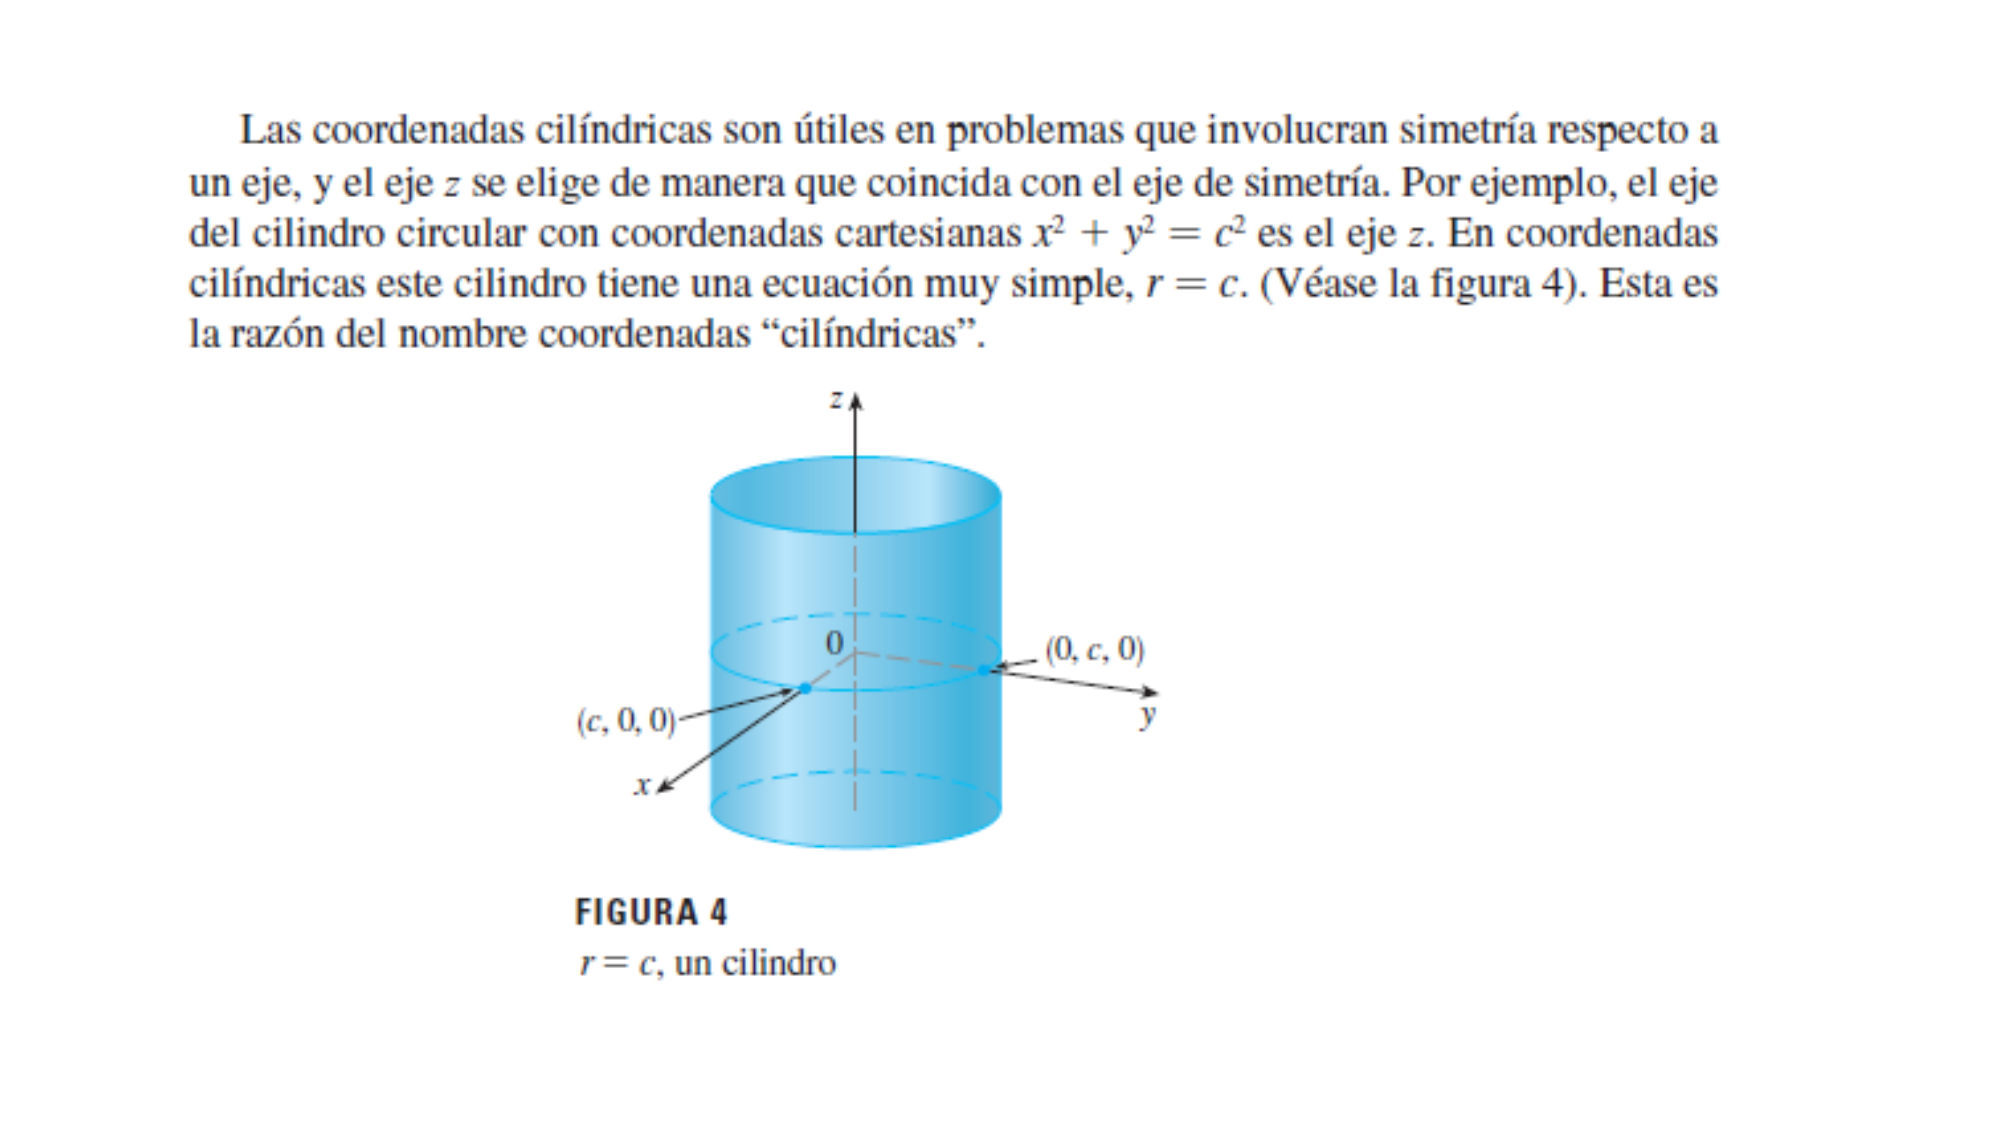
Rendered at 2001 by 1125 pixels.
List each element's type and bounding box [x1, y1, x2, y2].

picture [182, 99, 1739, 997]
